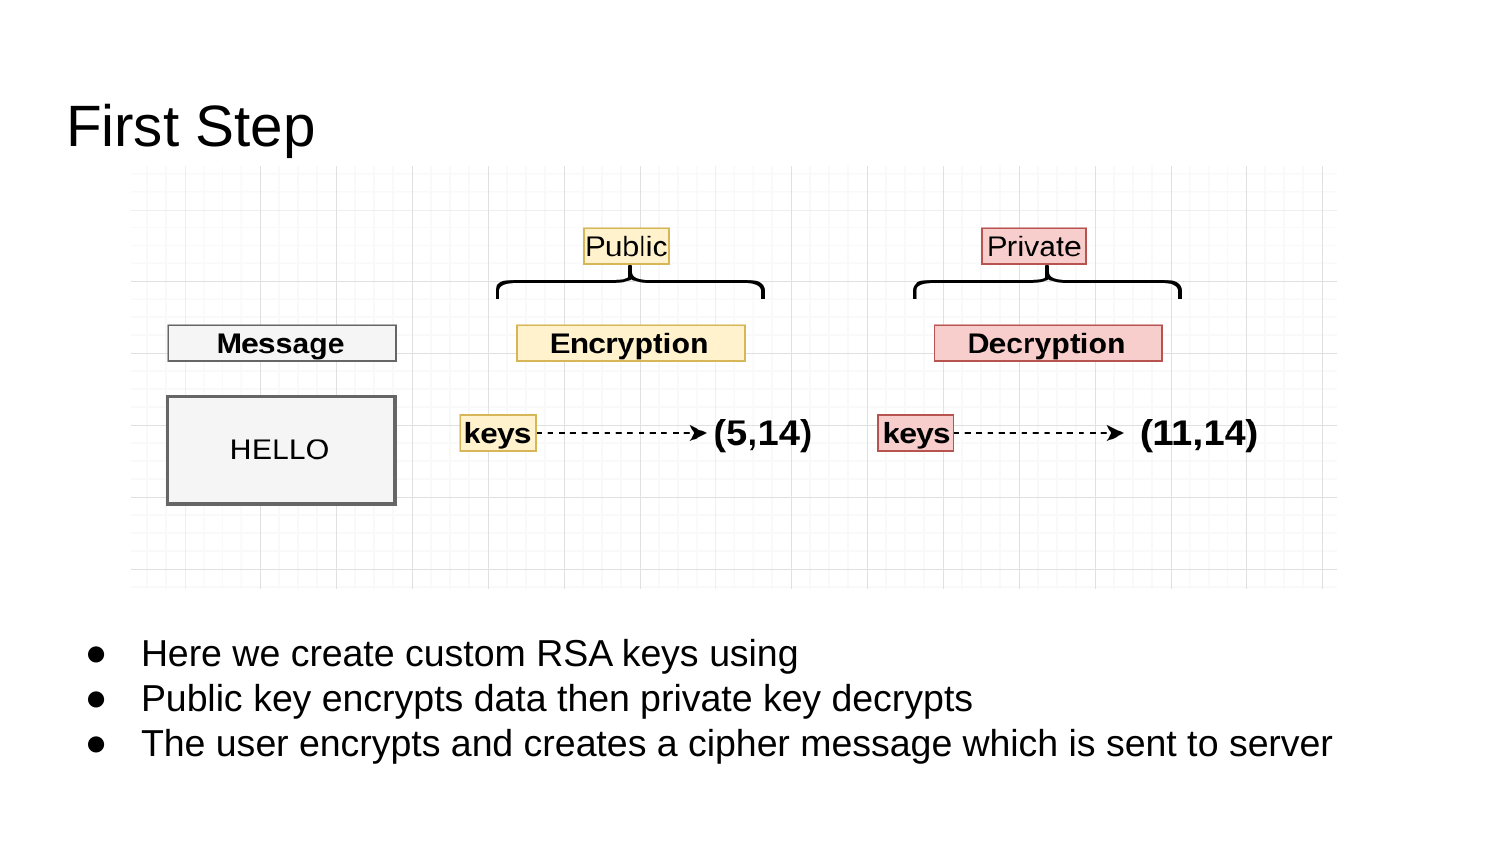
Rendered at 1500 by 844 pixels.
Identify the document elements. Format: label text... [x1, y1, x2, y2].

text_box Here we create custom RSA keys using Public key encrypts data then private key decrypts The user encrypts and creates a cipher message which is sent to server [51, 614, 1449, 844]
picture [131, 166, 1337, 589]
title First Step [51, 72, 1449, 167]
